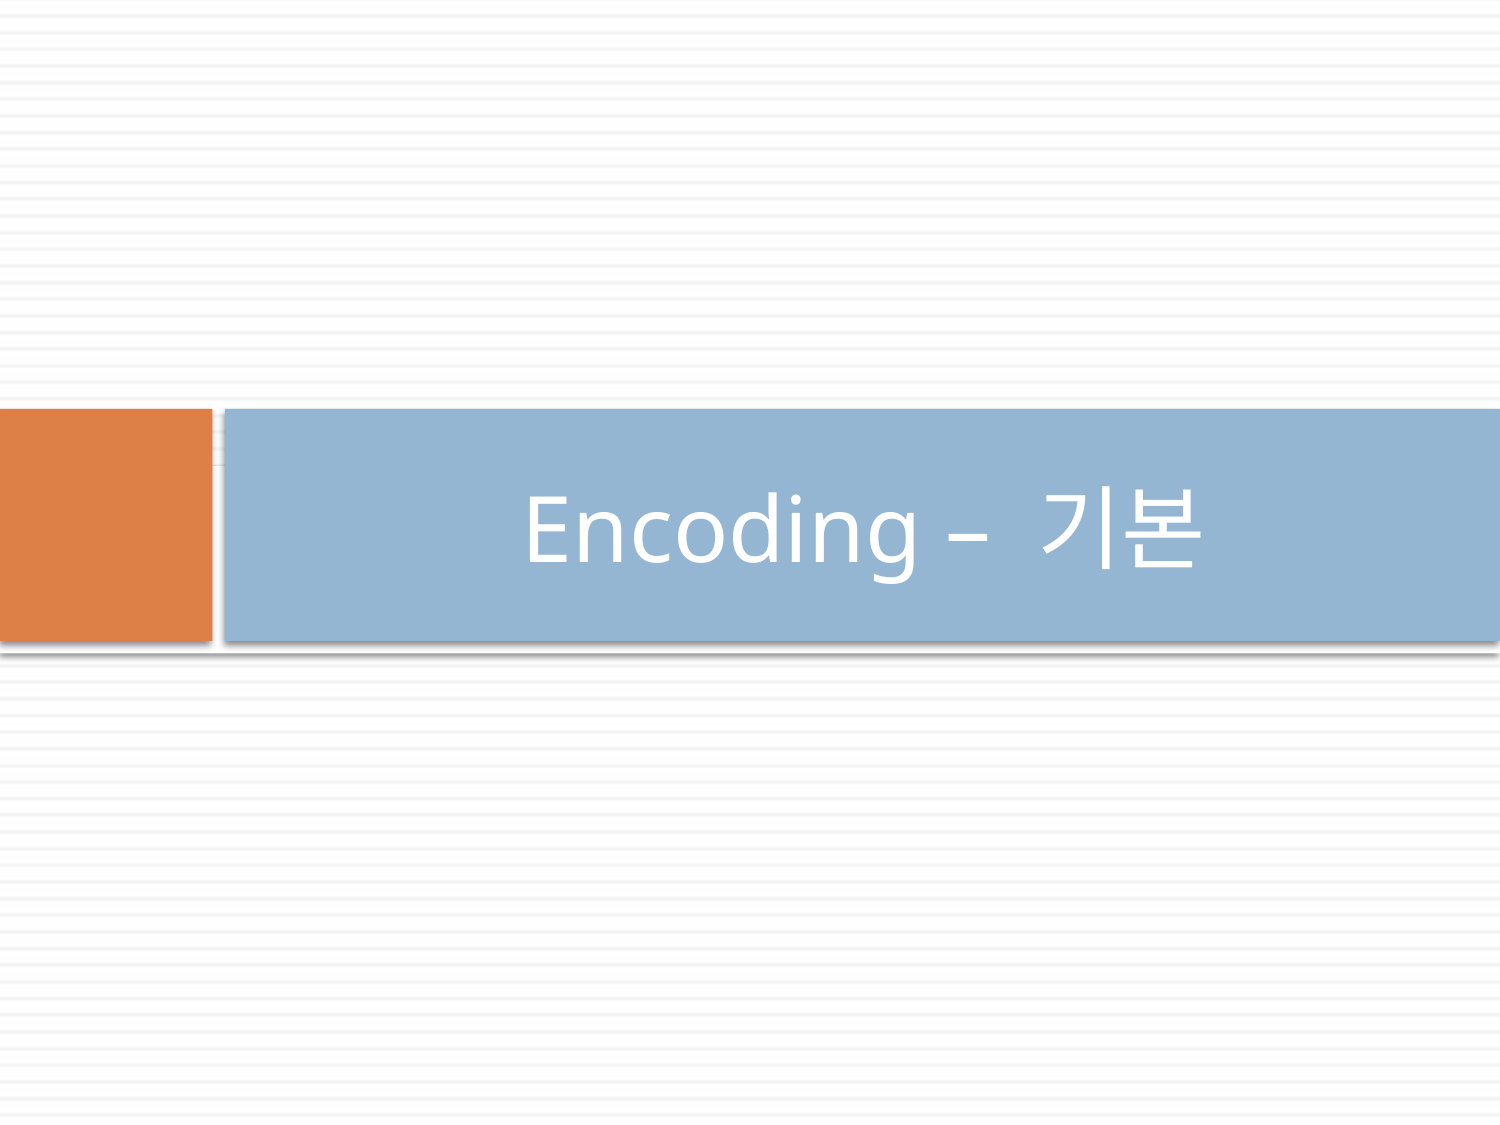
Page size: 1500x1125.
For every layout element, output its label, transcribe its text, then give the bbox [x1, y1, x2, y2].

title Encoding – 기본 [238, 444, 1489, 607]
